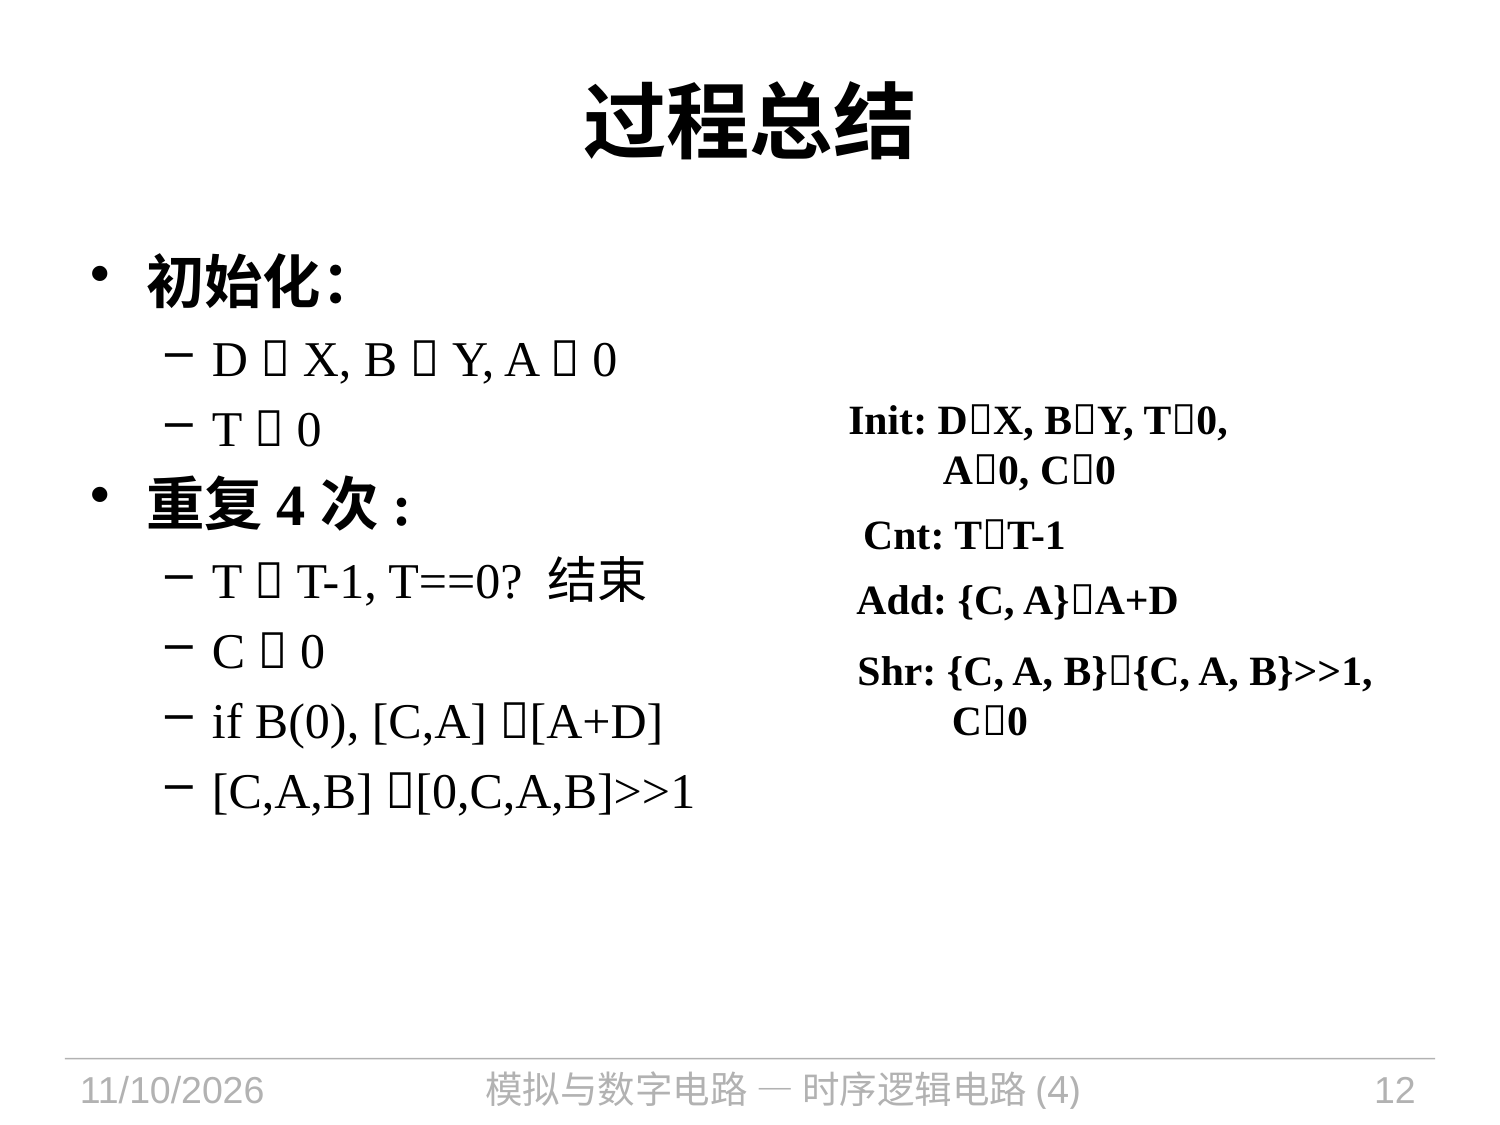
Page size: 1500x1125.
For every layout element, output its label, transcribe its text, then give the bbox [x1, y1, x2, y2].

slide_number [64, 1058, 348, 1125]
slide_number 12 [1230, 1058, 1431, 1125]
title 过程总结 [75, 24, 1425, 213]
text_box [832, 385, 1409, 753]
list 初始化： D  X, B  Y, A  0 T  0 重复4次: T  T-1, T==0? 结束 C  0 if B(0), [C,A] [A+D] [C,A,B] [0,C,A,B]>>1 [75, 237, 1425, 1047]
footer 模拟与数字电路 — 时序逻辑电路(4) [359, 1058, 1205, 1125]
